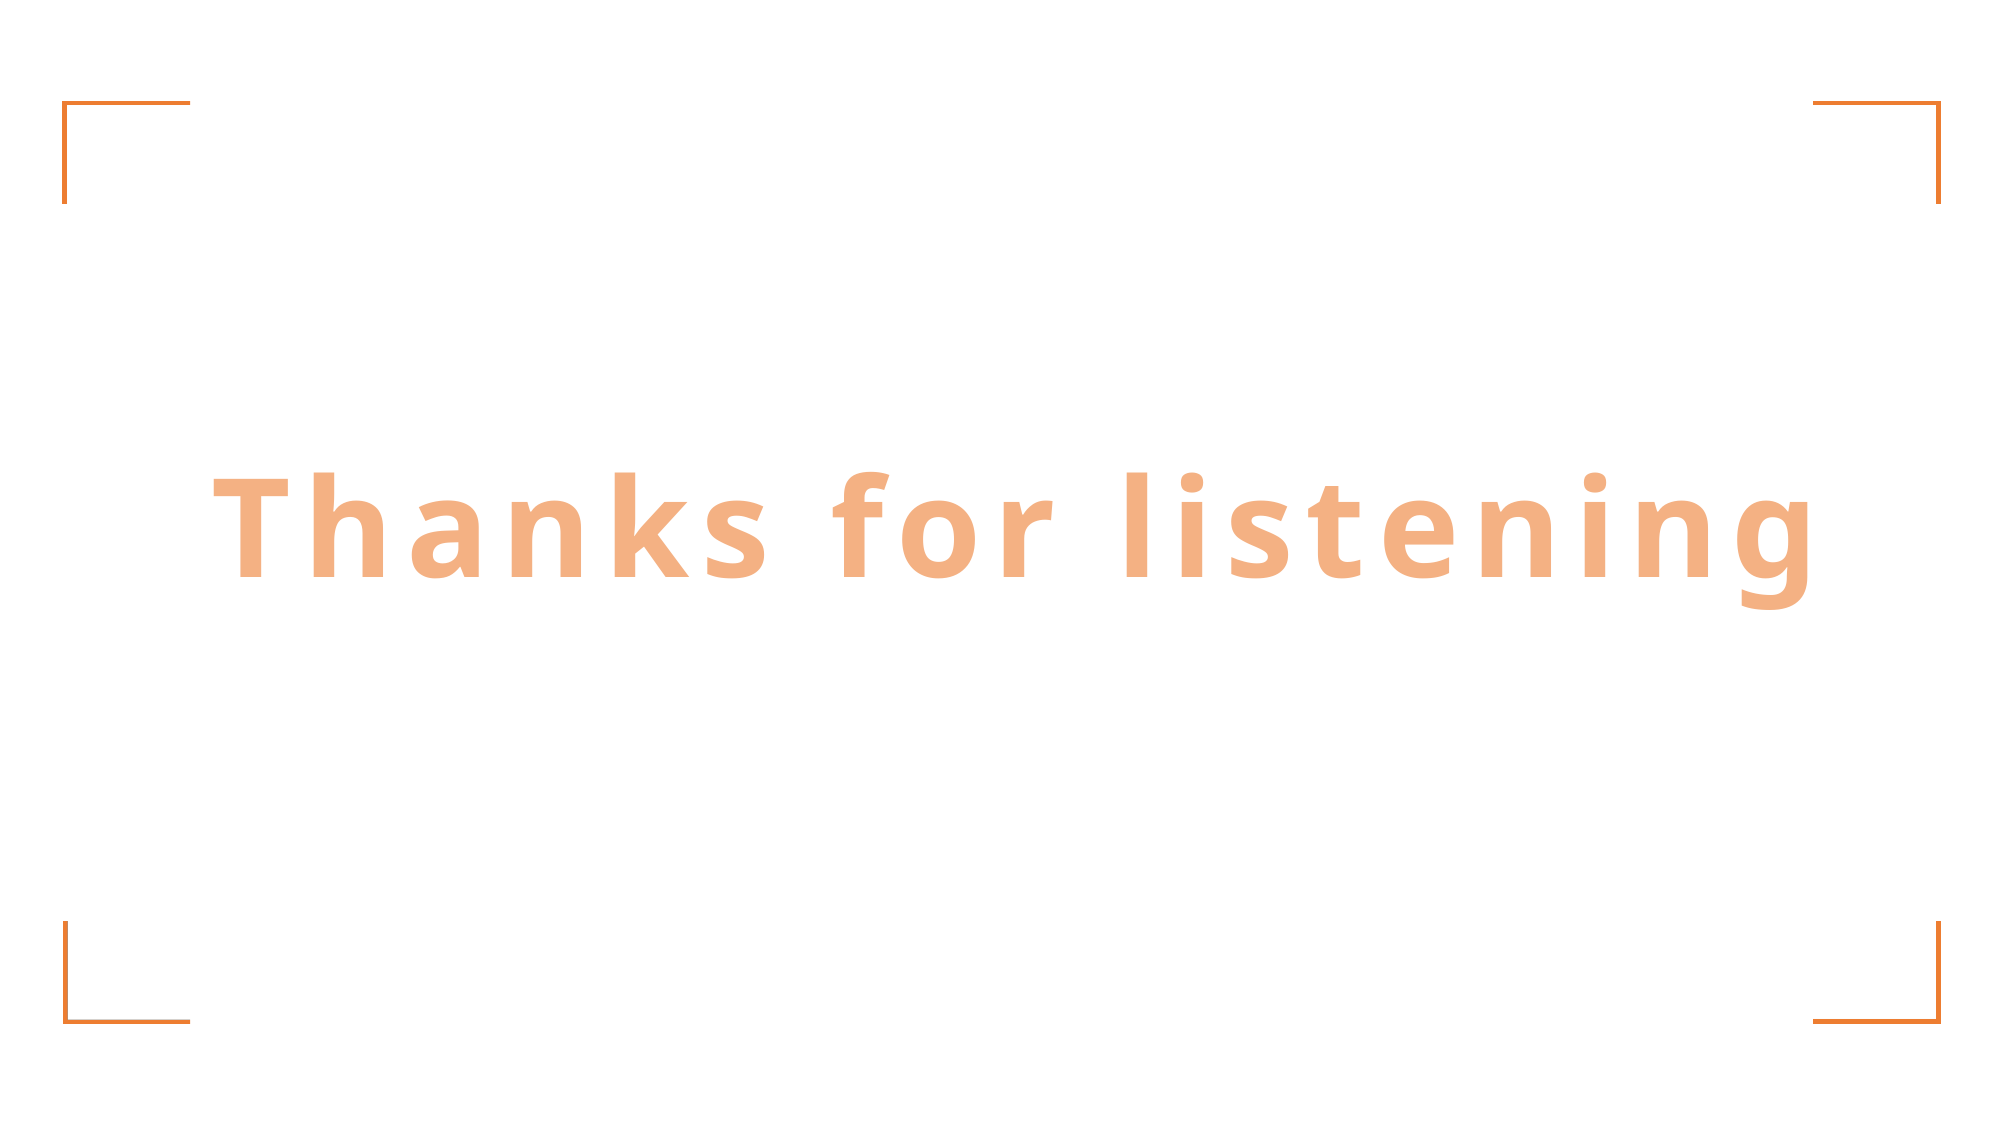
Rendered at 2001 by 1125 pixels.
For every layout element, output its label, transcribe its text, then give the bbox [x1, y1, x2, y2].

picture [1813, 920, 1950, 1024]
text_box Thanks for listening [94, 432, 1939, 613]
picture [54, 920, 191, 1024]
picture [54, 101, 191, 204]
picture [1813, 101, 1950, 204]
